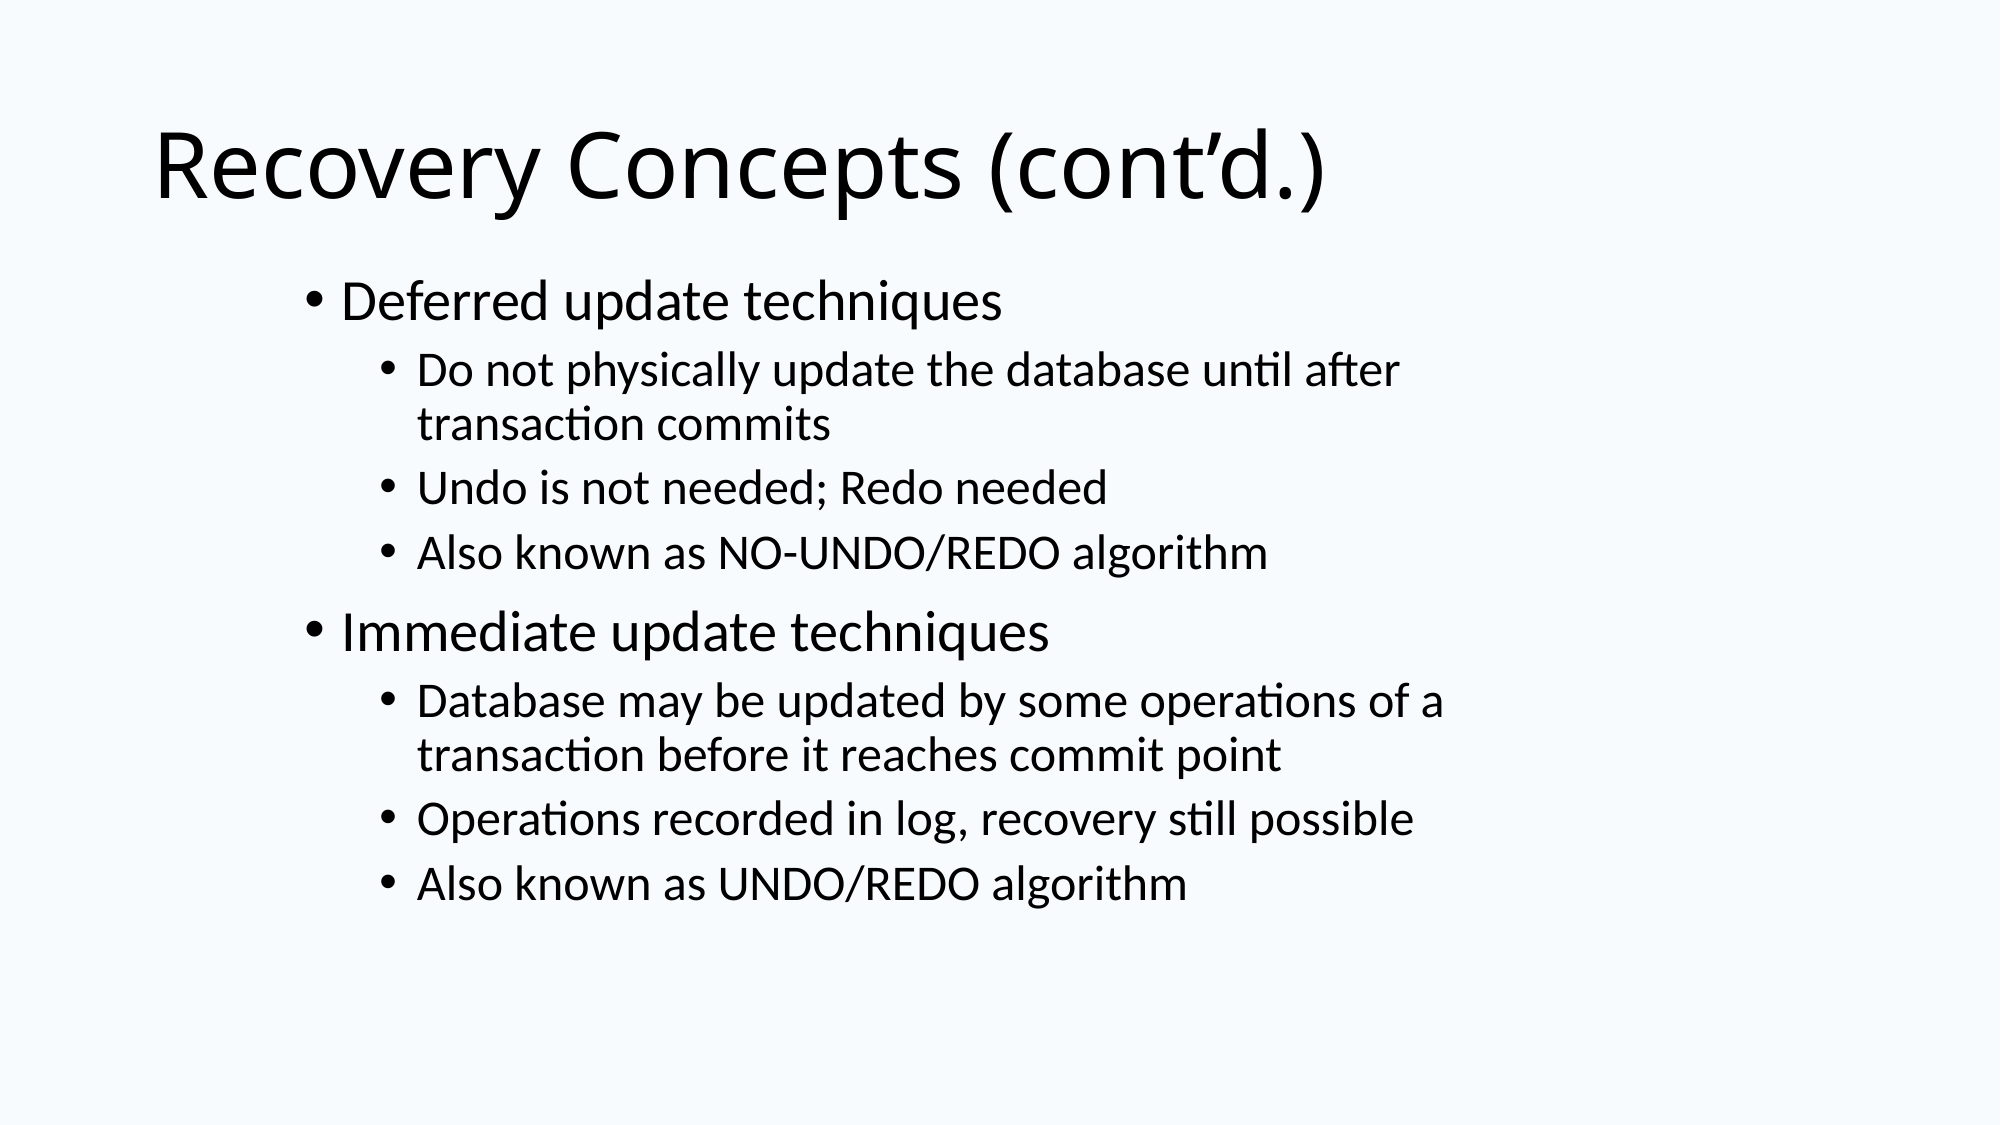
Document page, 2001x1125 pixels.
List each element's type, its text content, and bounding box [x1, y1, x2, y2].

title Recovery Concepts (cont’d.) [137, 59, 1863, 278]
list Deferred update techniques Do not physically update the database until after transaction commits Undo is not needed; Redo needed Also known as NO-UNDO/REDO algorithm Immediate update techniques Database may be updated by some operations of a transaction before it reaches commit point Operations recorded in log, recovery still possible Also known as UNDO/REDO algorithm [289, 262, 1650, 1050]
